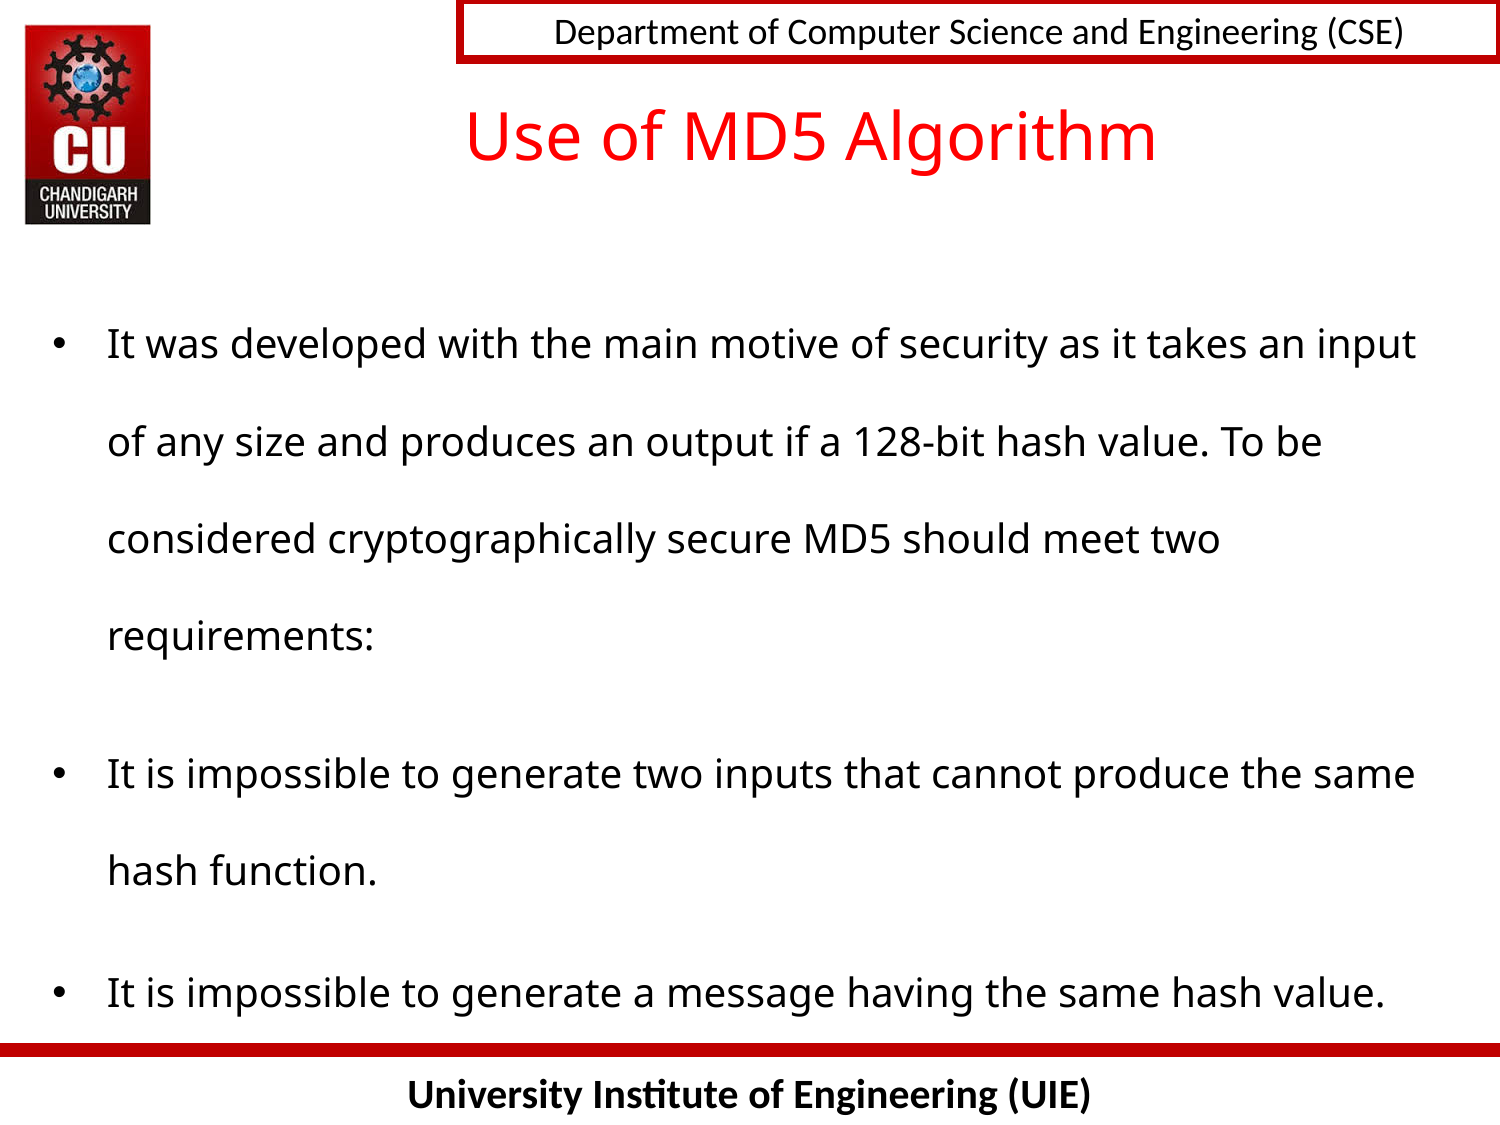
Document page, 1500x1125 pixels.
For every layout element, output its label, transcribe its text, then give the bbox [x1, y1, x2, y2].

picture [24, 24, 151, 225]
title Use of MD5 Algorithm [162, 75, 1463, 188]
list It was developed with the main motive of security as it takes an input of any size and produces an output if a 128-bit hash value. To be considered cryptographically secure MD5 should meet two requirements: It is impossible to generate two inputs that cannot produce the same hash function. It is impossible to generate a message having the same hash value. [37, 262, 1463, 1025]
